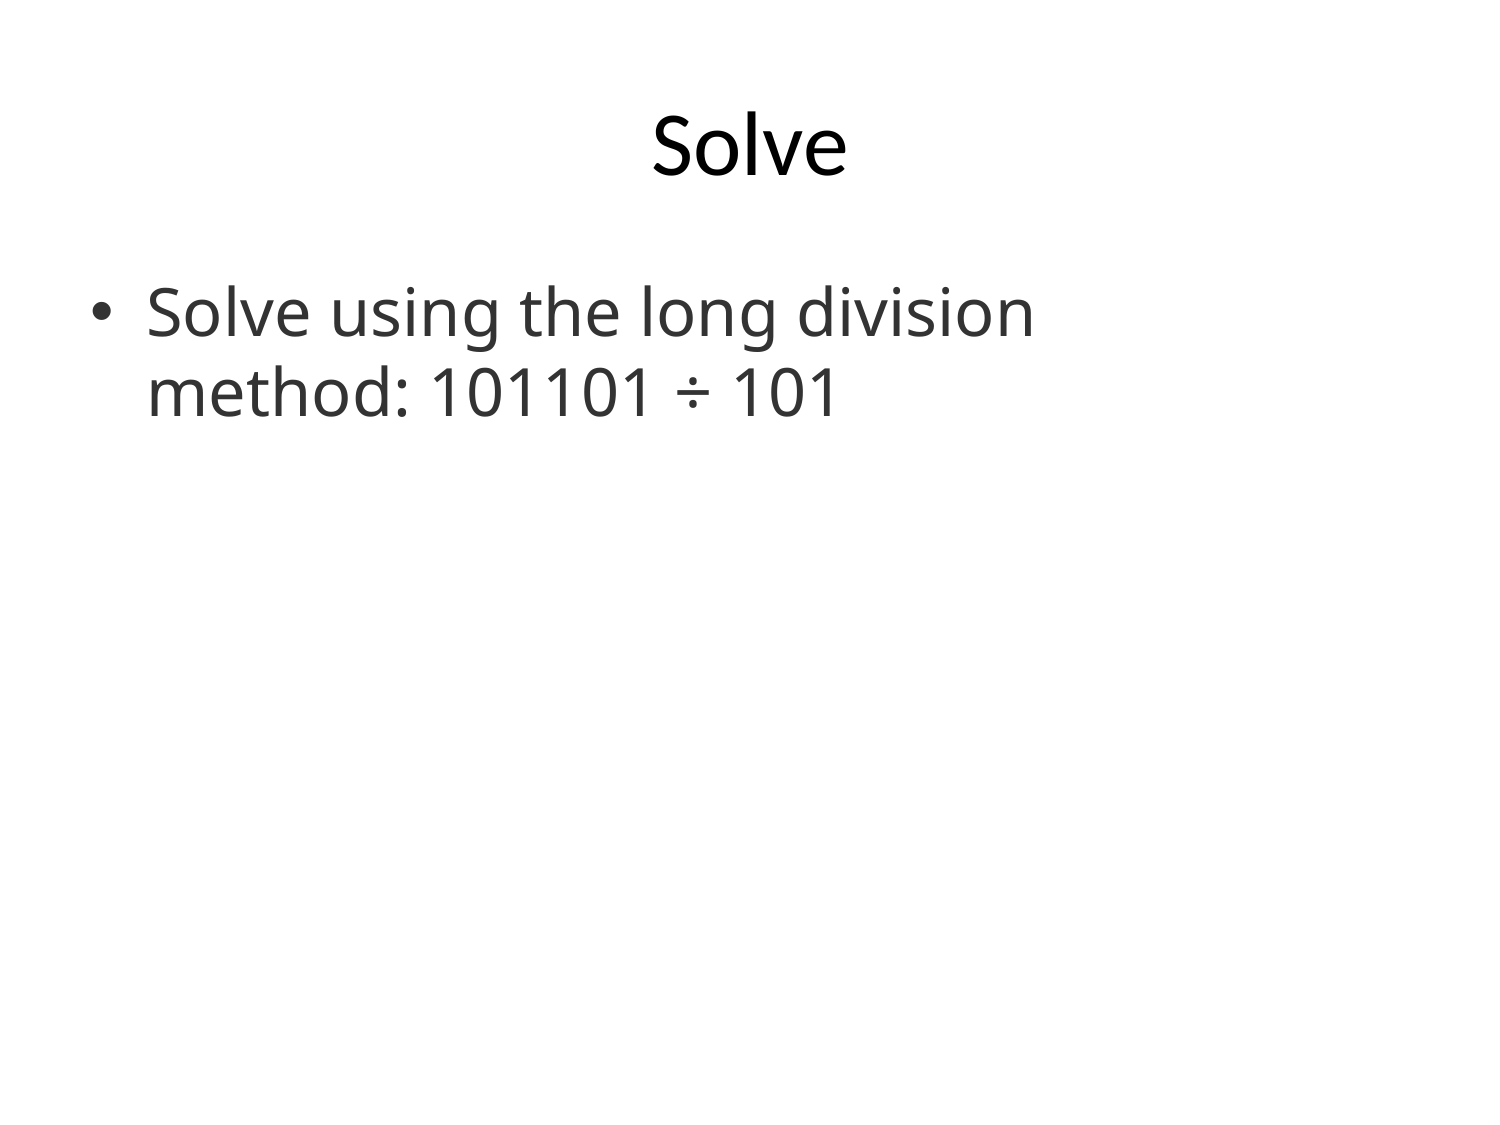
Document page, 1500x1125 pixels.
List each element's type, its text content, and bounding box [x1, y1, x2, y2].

title Solve [75, 45, 1425, 233]
list Solve using the long division method: 101101 ÷ 101 [75, 262, 1425, 1005]
